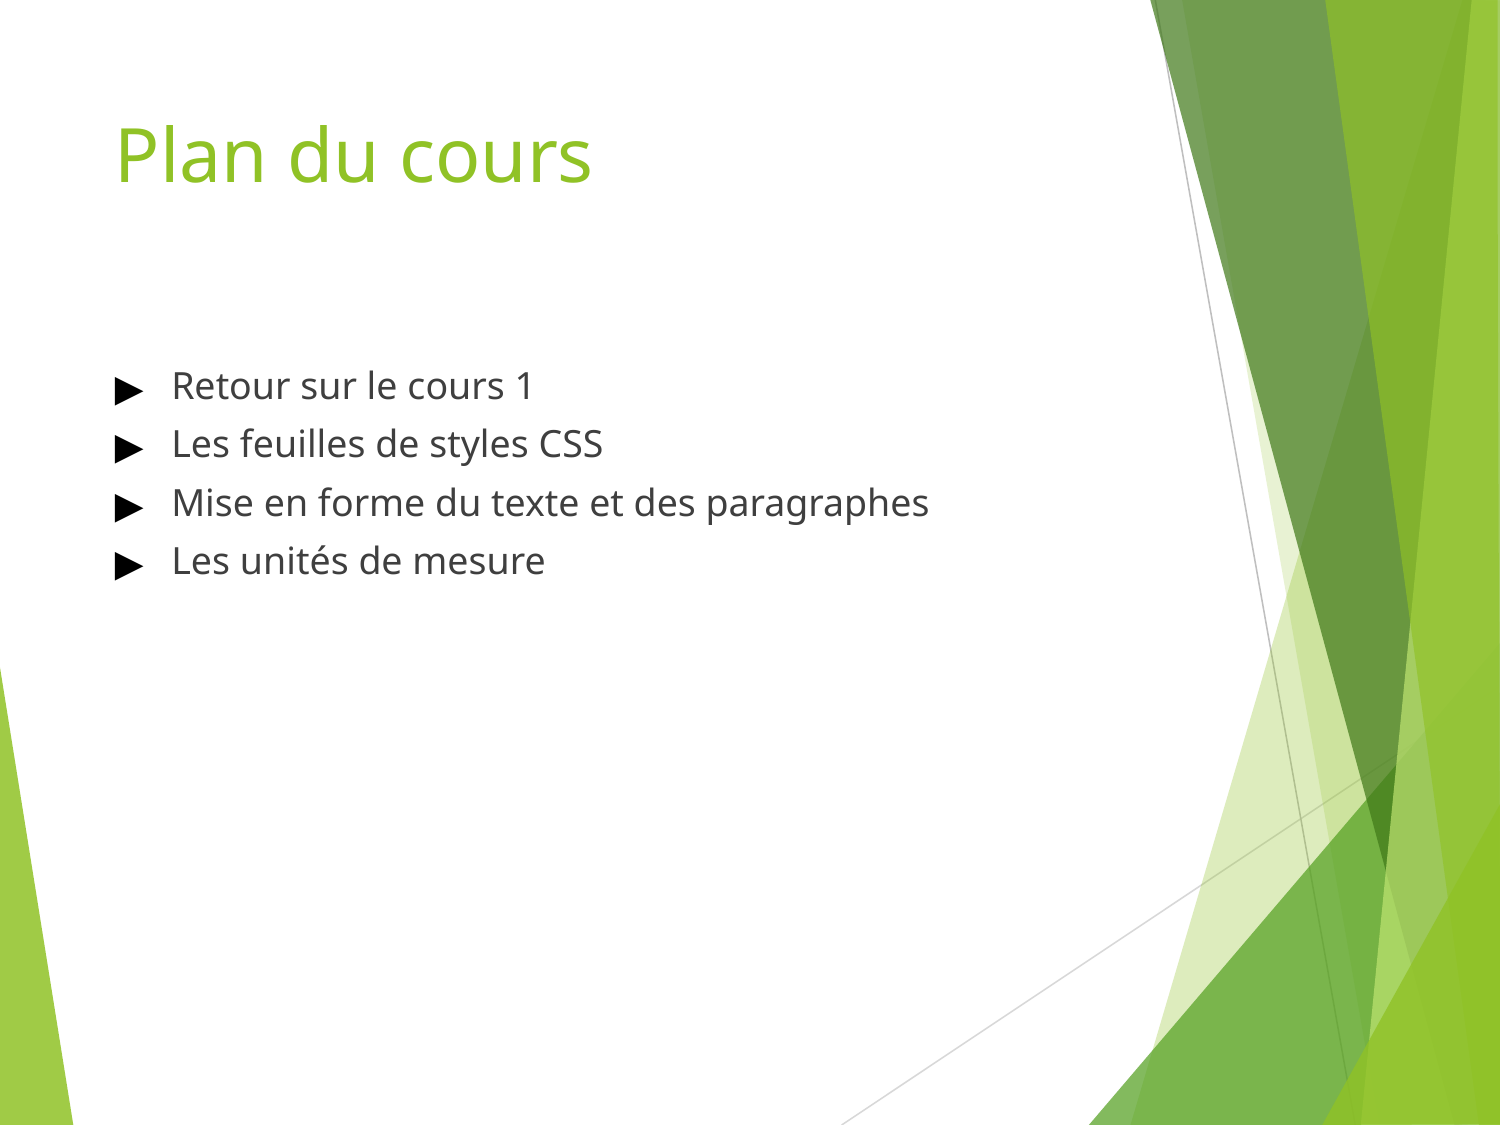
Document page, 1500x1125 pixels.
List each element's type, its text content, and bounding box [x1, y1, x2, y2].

list Retour sur le cours 1 Les feuilles de styles CSS Mise en forme du texte et des paragraphes Les unités de mesure [99, 354, 1142, 992]
title Plan du cours [99, 99, 1142, 317]
